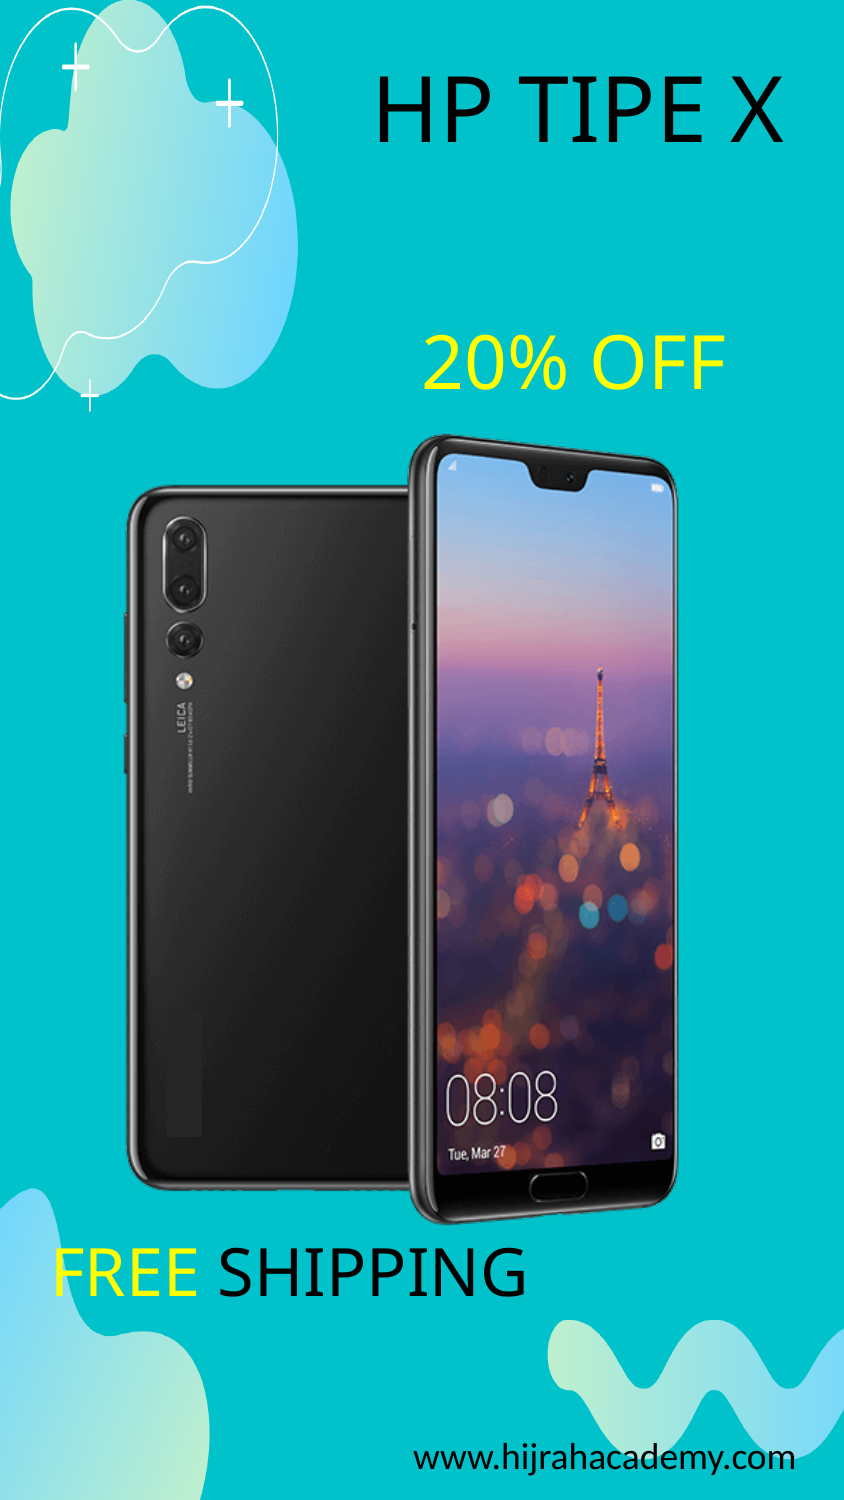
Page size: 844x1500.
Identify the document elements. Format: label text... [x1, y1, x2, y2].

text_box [120, 207, 844, 1318]
picture [0, 0, 844, 1500]
text_box FREE SHIPPING [1, 1222, 115, 1318]
text_box www.hijrahacademy.com [398, 1424, 824, 1484]
text_box HP TIPE X [353, 43, 800, 168]
